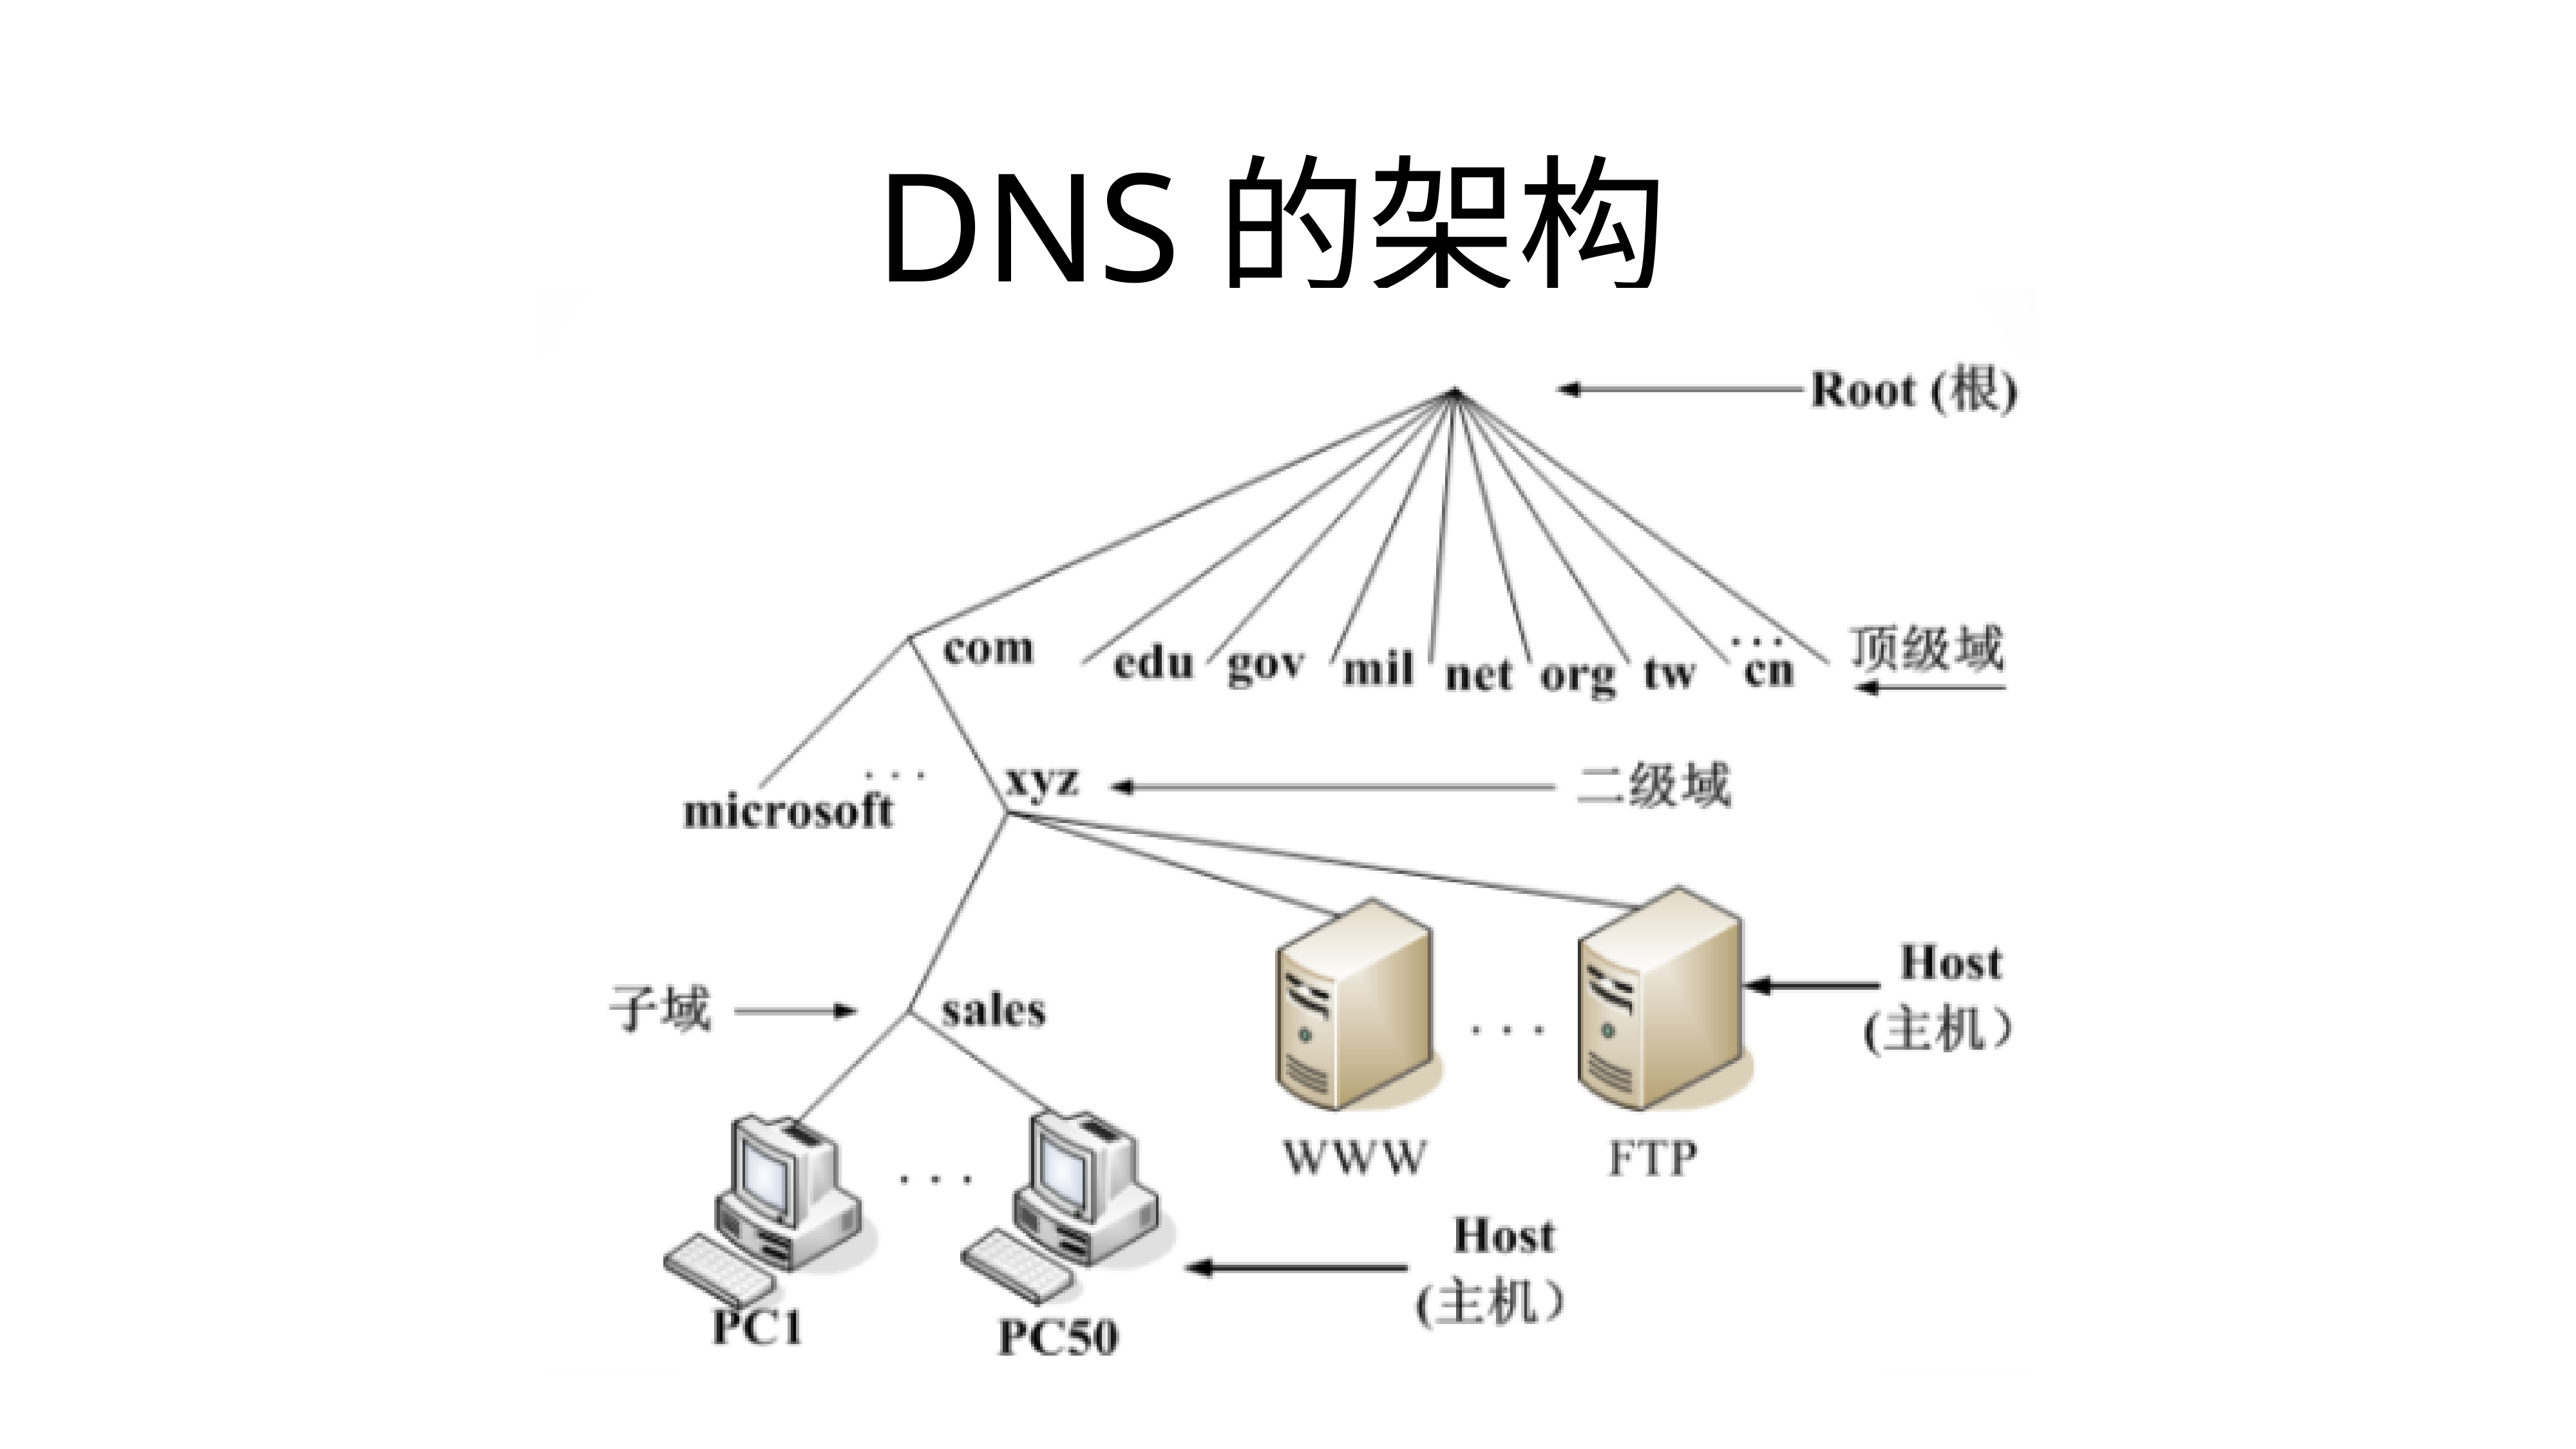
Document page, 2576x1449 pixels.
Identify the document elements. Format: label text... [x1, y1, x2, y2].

title DNS的架构 [178, 100, 2398, 343]
picture [542, 288, 2034, 1370]
